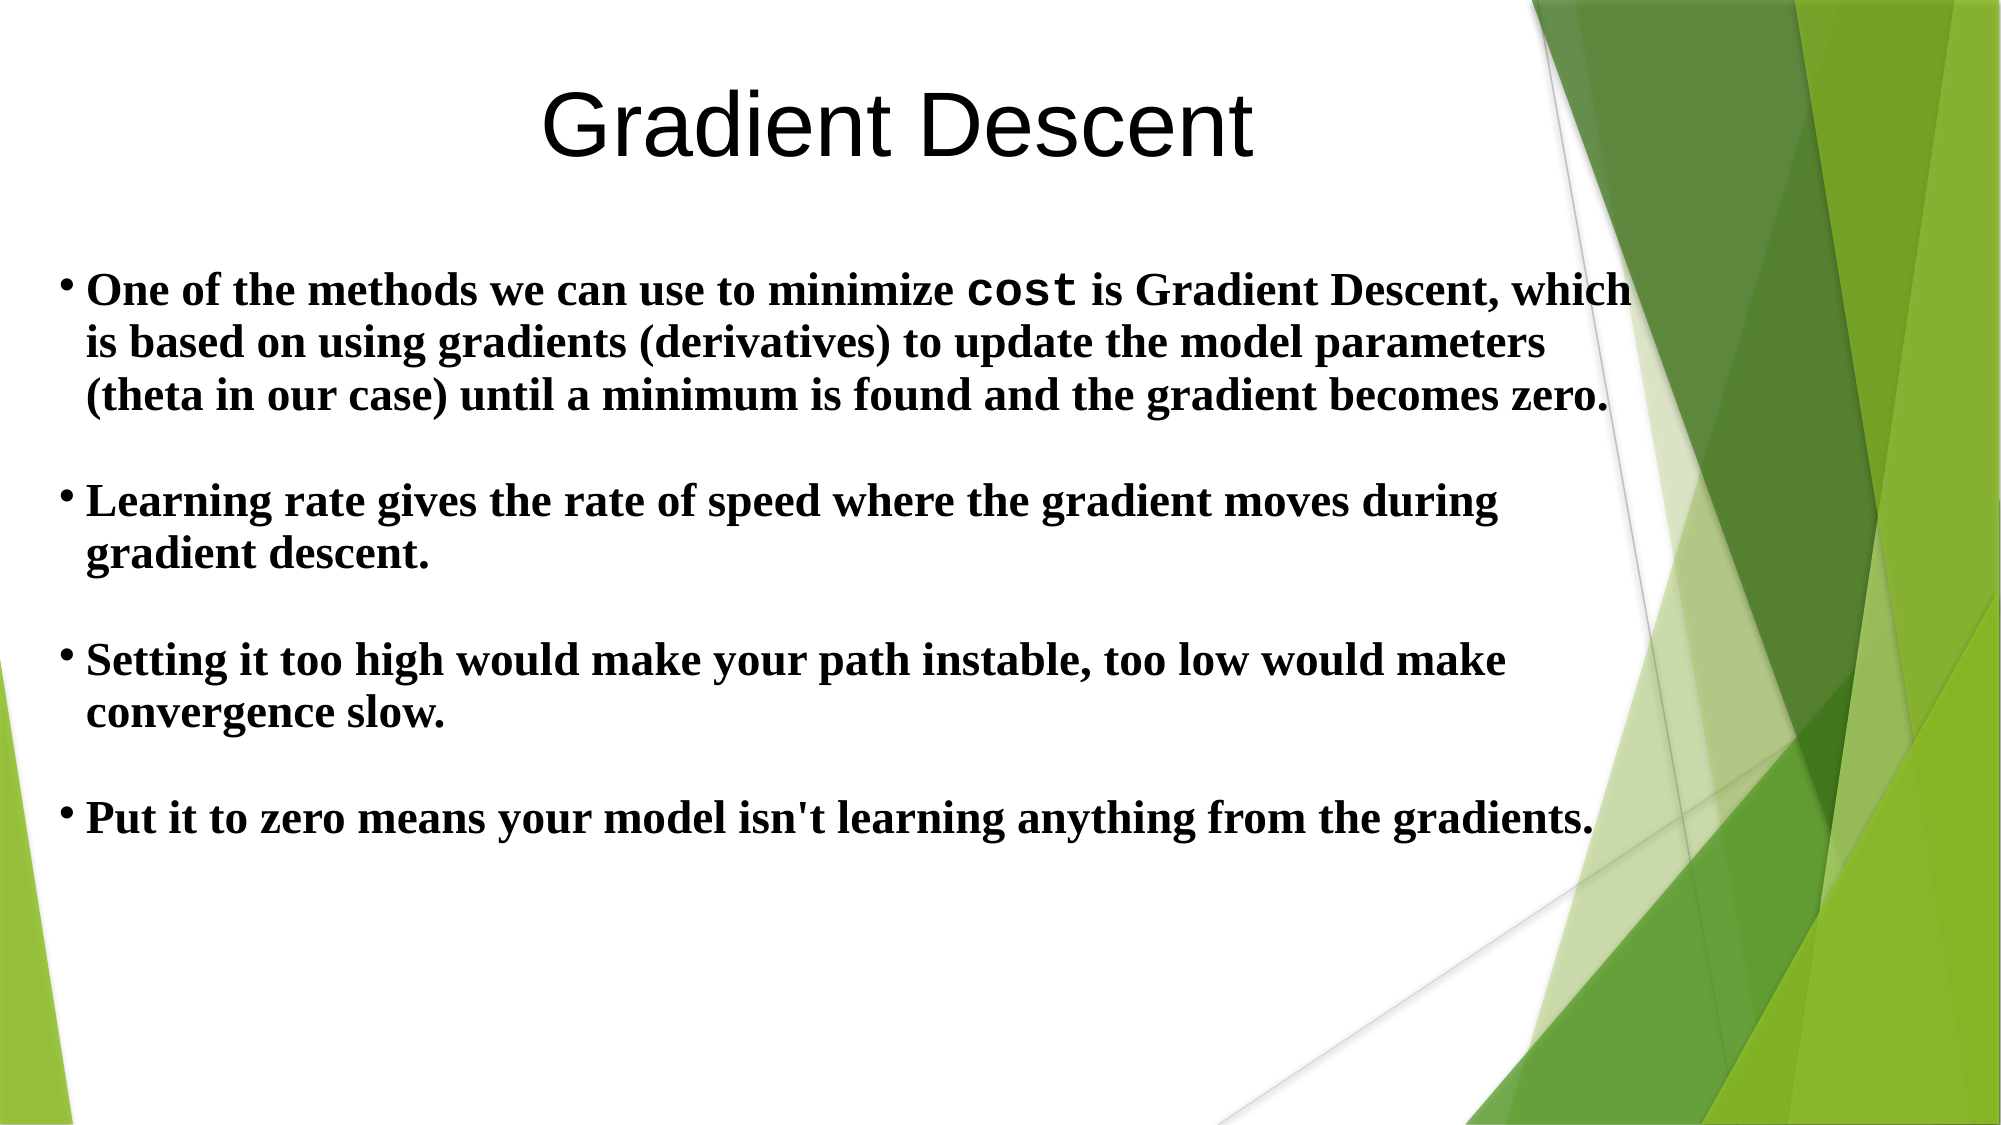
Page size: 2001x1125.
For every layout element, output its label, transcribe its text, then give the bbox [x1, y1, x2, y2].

text_box One of the methods we can use to minimize cost is Gradient Descent, which is based on using gradients (derivatives) to update the model parameters (theta in our case) until a minimum is found and the gradient becomes zero. Learning rate gives the rate of speed where the gradient moves during gradient descent. Setting it too high would make your path instable, too low would make convergence slow. Put it to zero means your model isn't learning anything from the gradients. [59, 259, 1666, 912]
text_box Gradient Descent [94, 27, 1701, 213]
